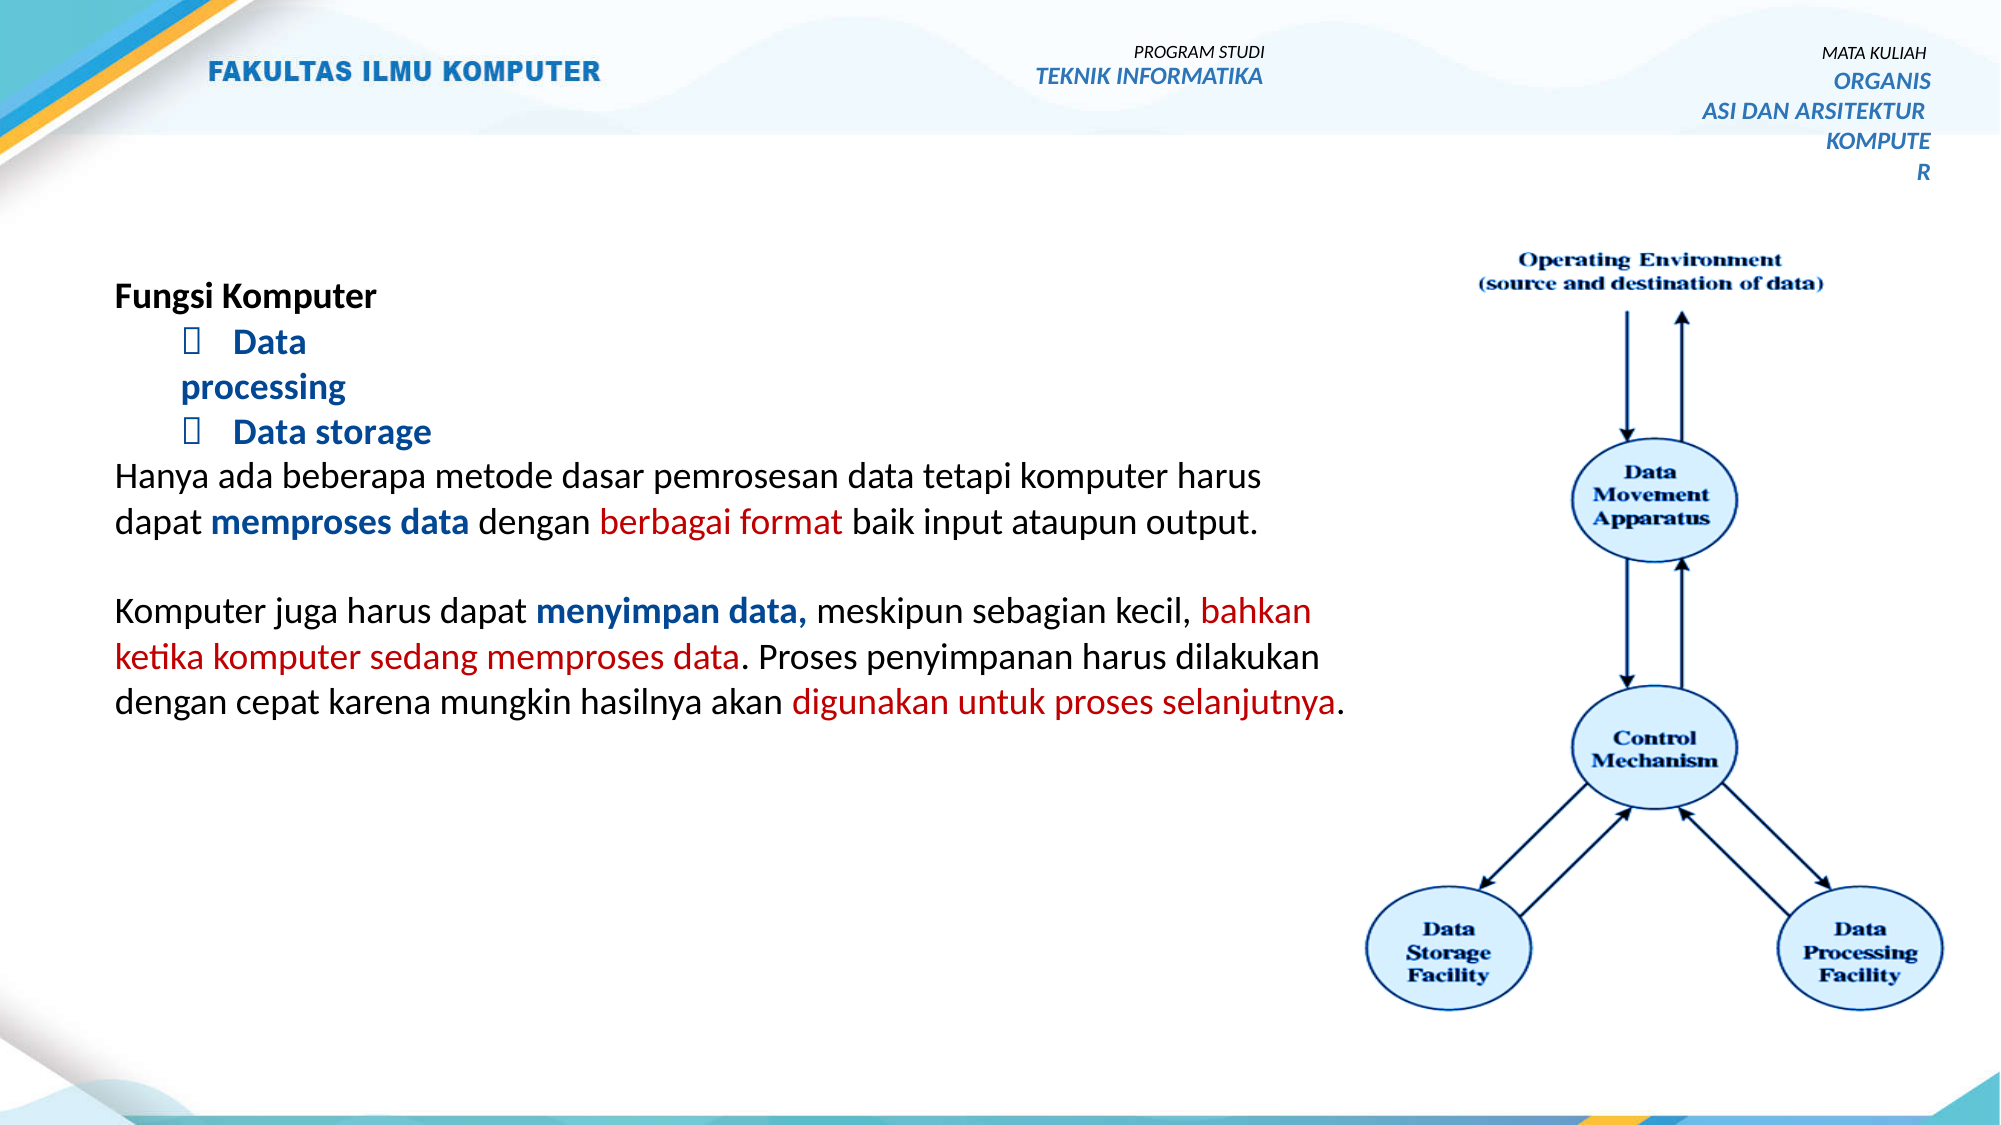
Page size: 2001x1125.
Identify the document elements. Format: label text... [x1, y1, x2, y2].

text_box PROGRAM STUDI TEKNIK INFORMATIKA [1033, 40, 1272, 90]
text_box [1350, 236, 1945, 1047]
text_box [0, 0, 2000, 1125]
text_box Komputer juga harus dapat menyimpan data, meskipun sebagian kecil, bahkan ketika komputer sedang memproses data. Proses penyimpanan harus dilakukan dengan cepat karena mungkin hasilnya akan digunakan untuk proses selanjutnya. [112, 589, 1359, 722]
text_box Hanya ada beberapa metode dasar pemrosesan data tetapi komputer harus dapat memproses data dengan berbagai format baik input ataupun output. [112, 454, 1275, 542]
text_box Fungsi Komputer  Data processing  Data storage [112, 274, 482, 407]
text_box MATA KULIAH ORGANISASI DAN ARSITEKTUR KOMPUTER [1611, 38, 1933, 110]
